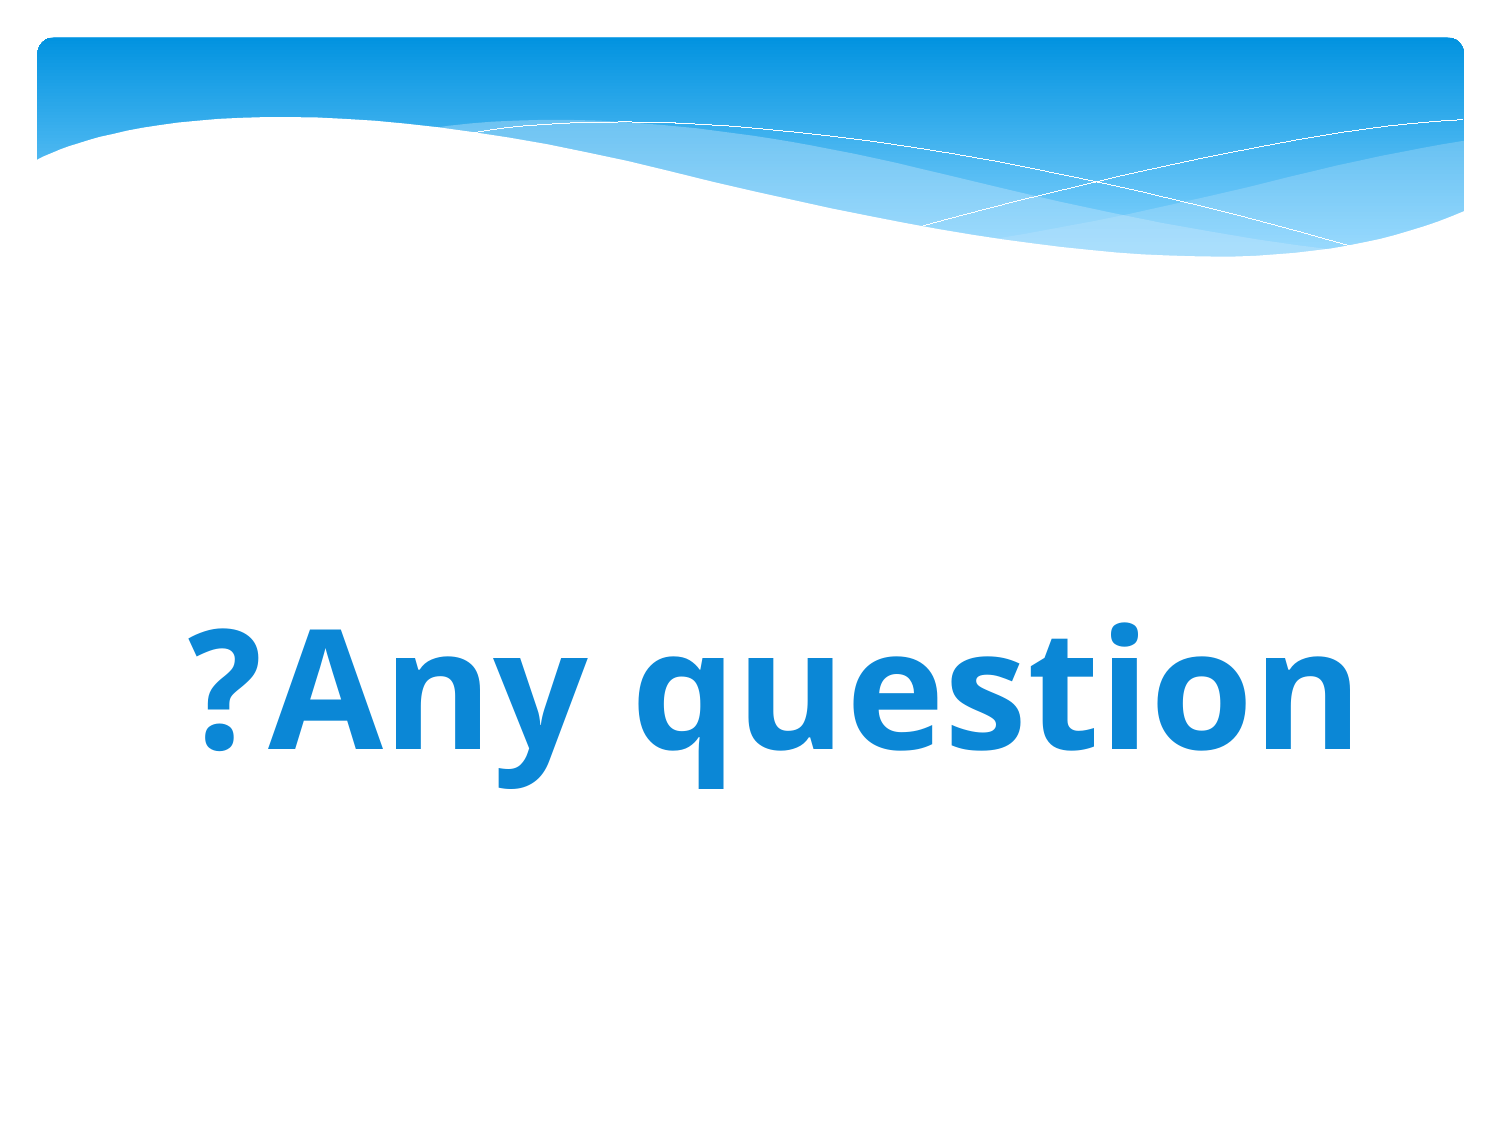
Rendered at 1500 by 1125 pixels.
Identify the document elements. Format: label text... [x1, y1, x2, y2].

text_box Any question? [163, 575, 1379, 791]
